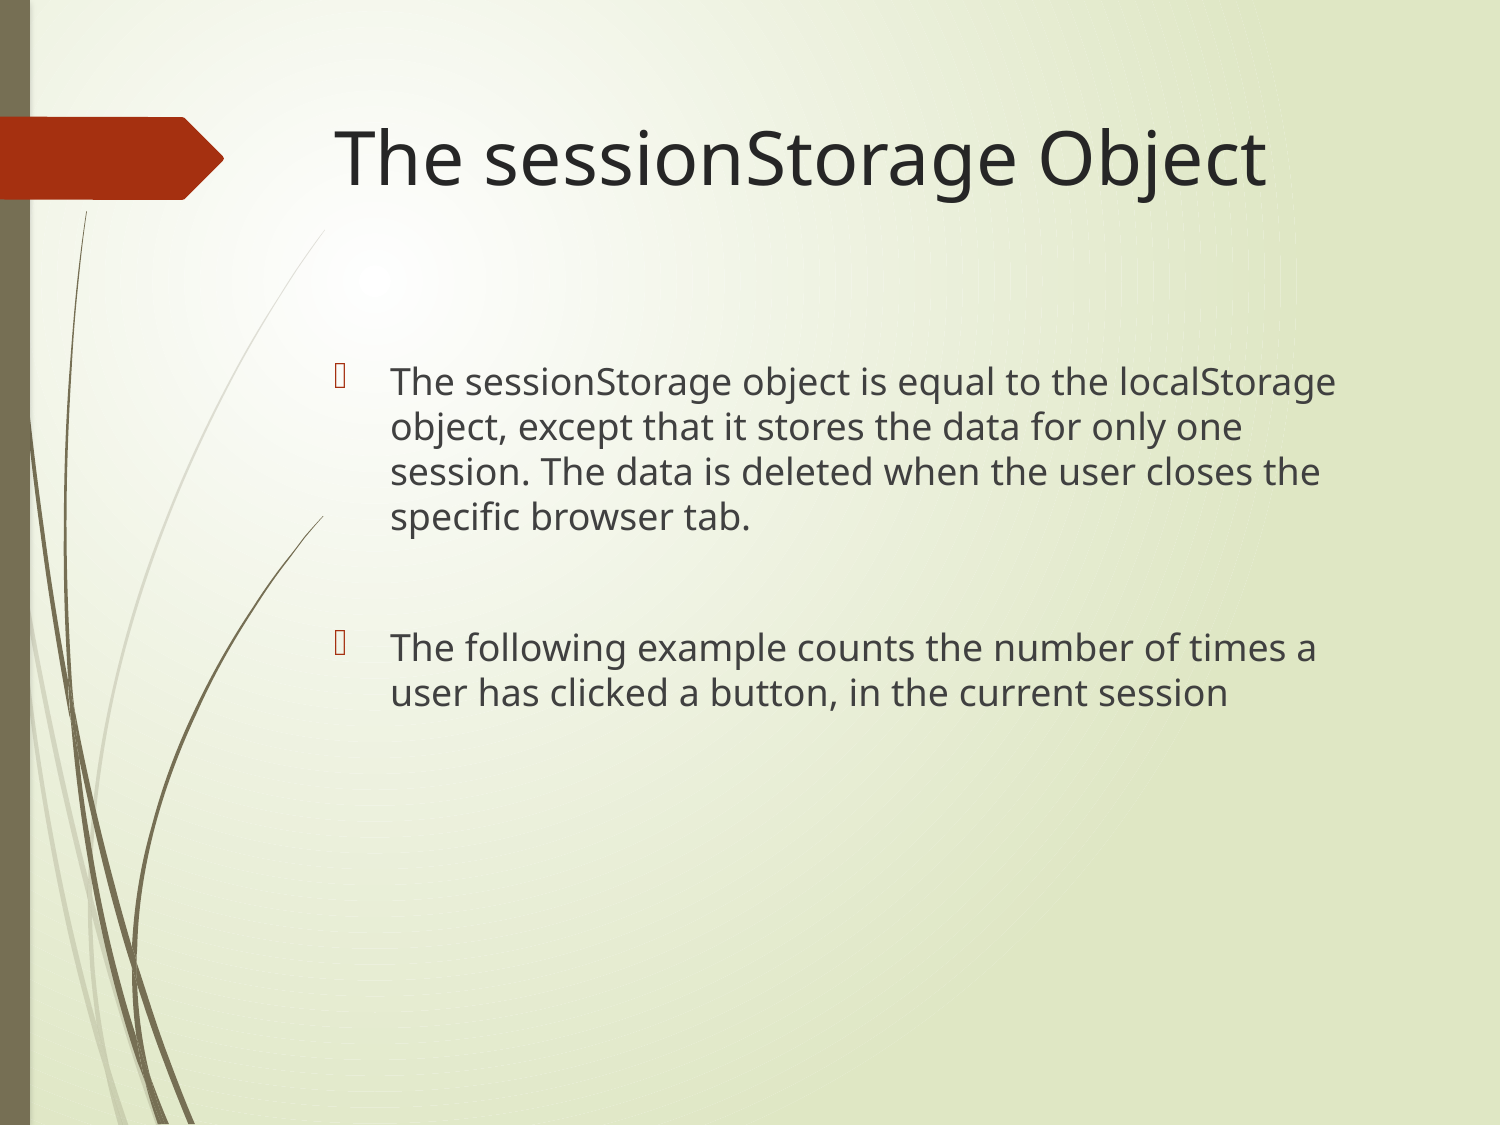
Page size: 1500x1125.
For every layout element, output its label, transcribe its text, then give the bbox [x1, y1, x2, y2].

title The sessionStorage Object [319, 102, 1400, 313]
list The sessionStorage object is equal to the localStorage object, except that it stores the data for only one session. The data is deleted when the user closes the specific browser tab. The following example counts the number of times a user has clicked a button, in the current session [318, 350, 1400, 970]
